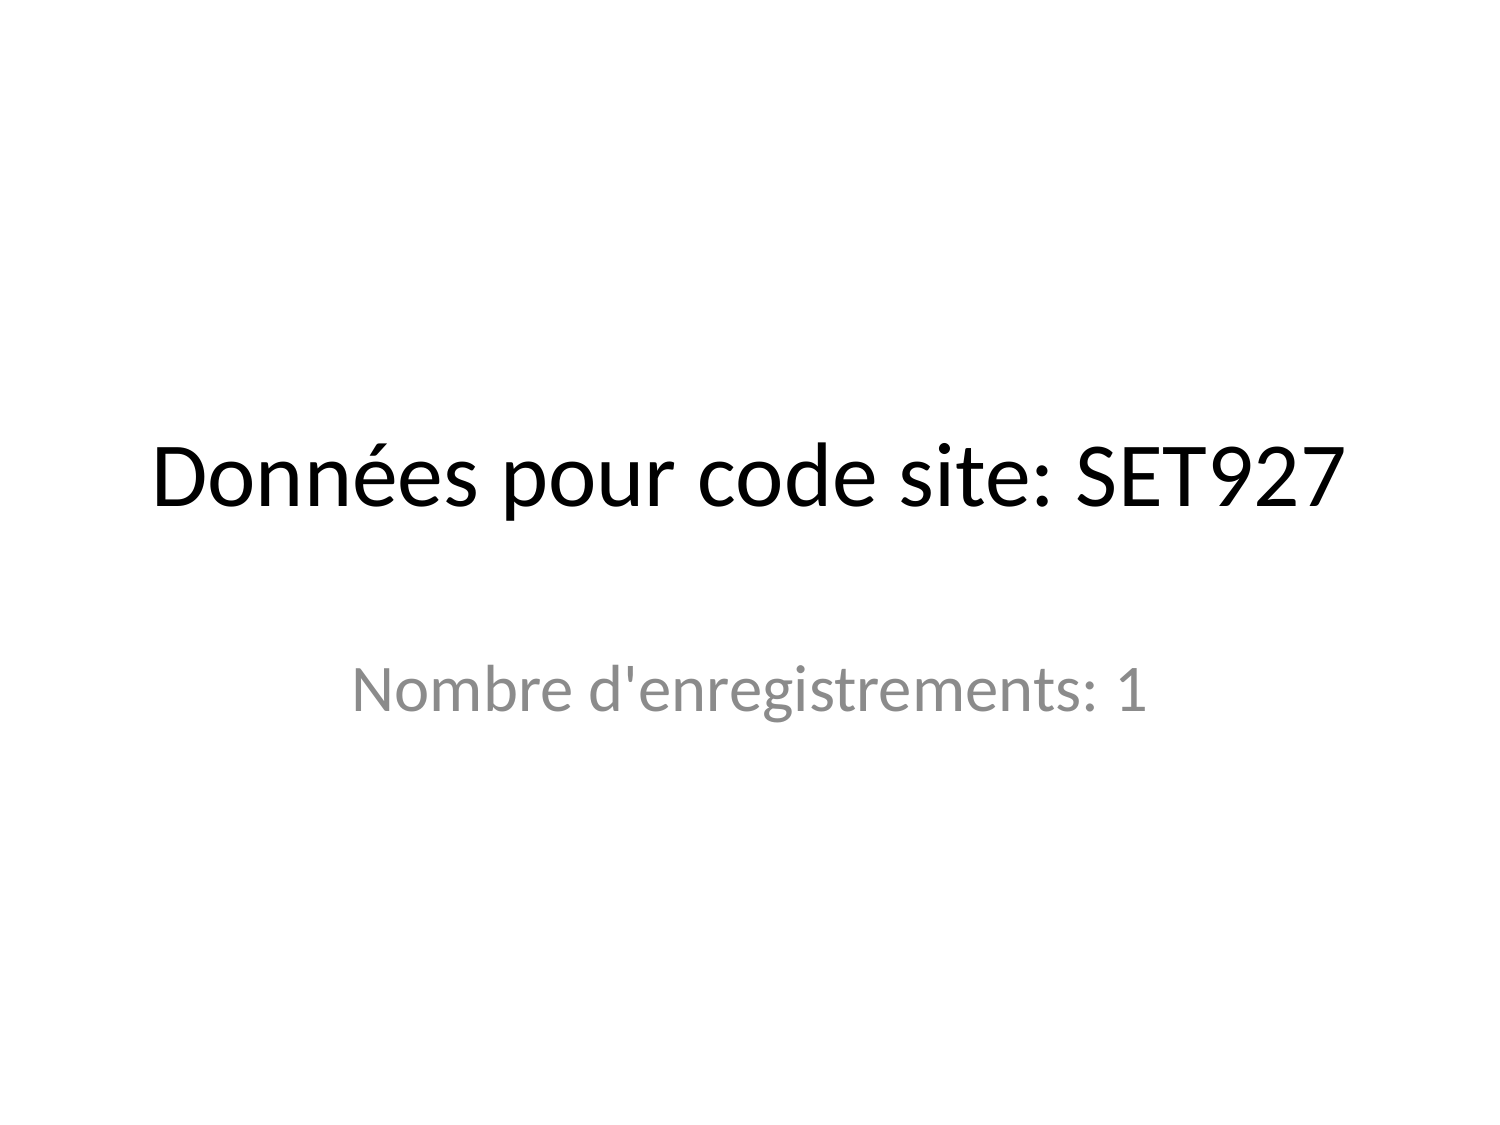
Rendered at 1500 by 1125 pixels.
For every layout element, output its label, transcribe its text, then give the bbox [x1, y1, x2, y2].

subtitle Nombre d'enregistrements: 1 [225, 637, 1275, 925]
title Données pour code site: SET927 [112, 349, 1388, 591]
